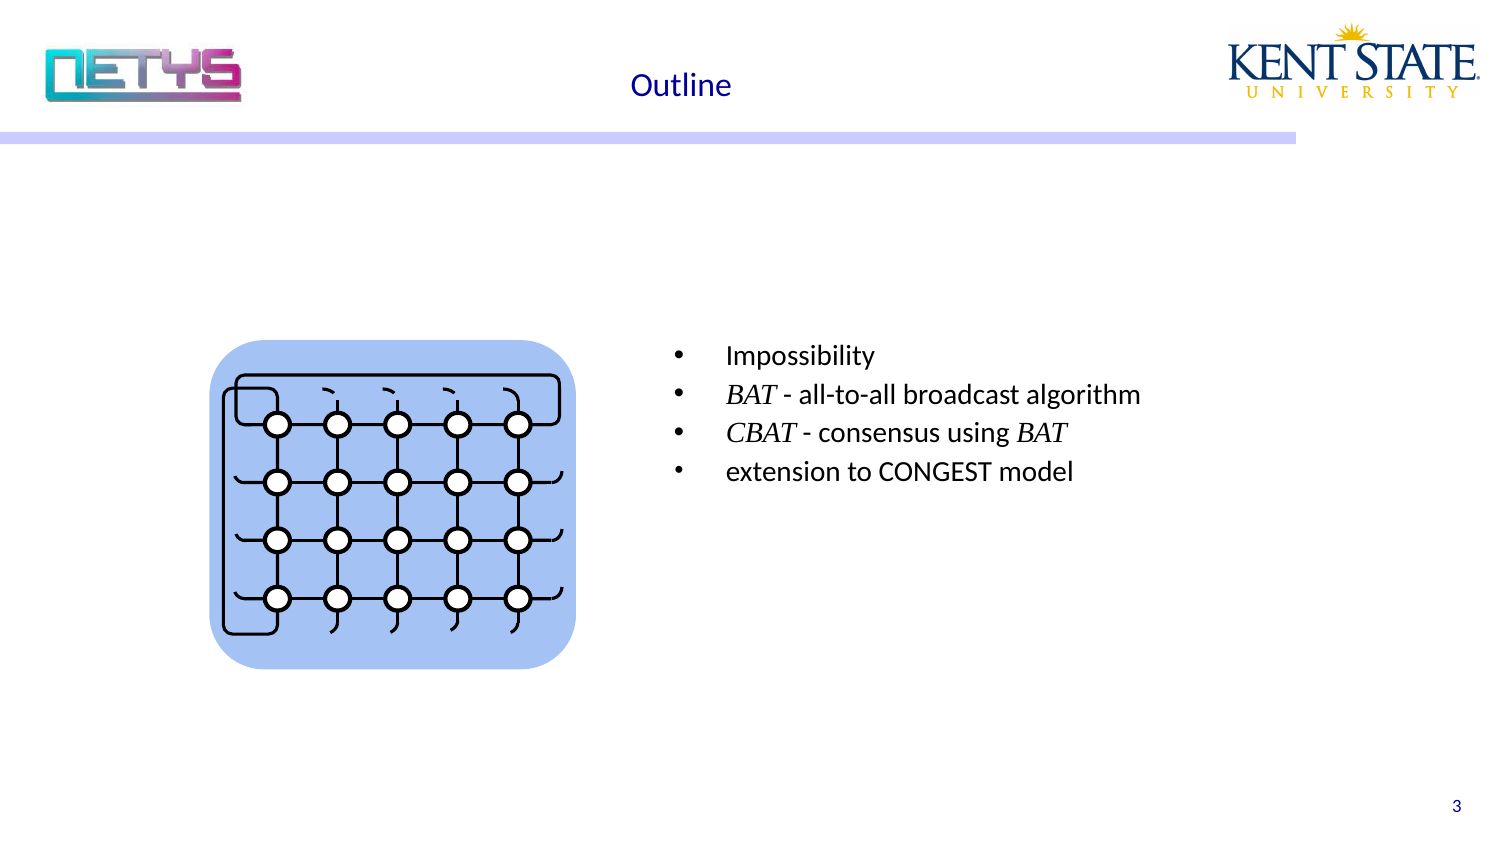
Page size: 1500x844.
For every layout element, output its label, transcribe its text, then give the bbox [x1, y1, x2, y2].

picture [1228, 23, 1480, 98]
picture [33, 30, 248, 110]
list Impossibility BAT - all-to-all broadcast algorithm CBAT - consensus using BAT extension to CONGEST model [560, 290, 1288, 657]
slide_number ‹#› [1135, 782, 1473, 827]
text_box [209, 339, 577, 670]
title Outline [75, 51, 1288, 111]
